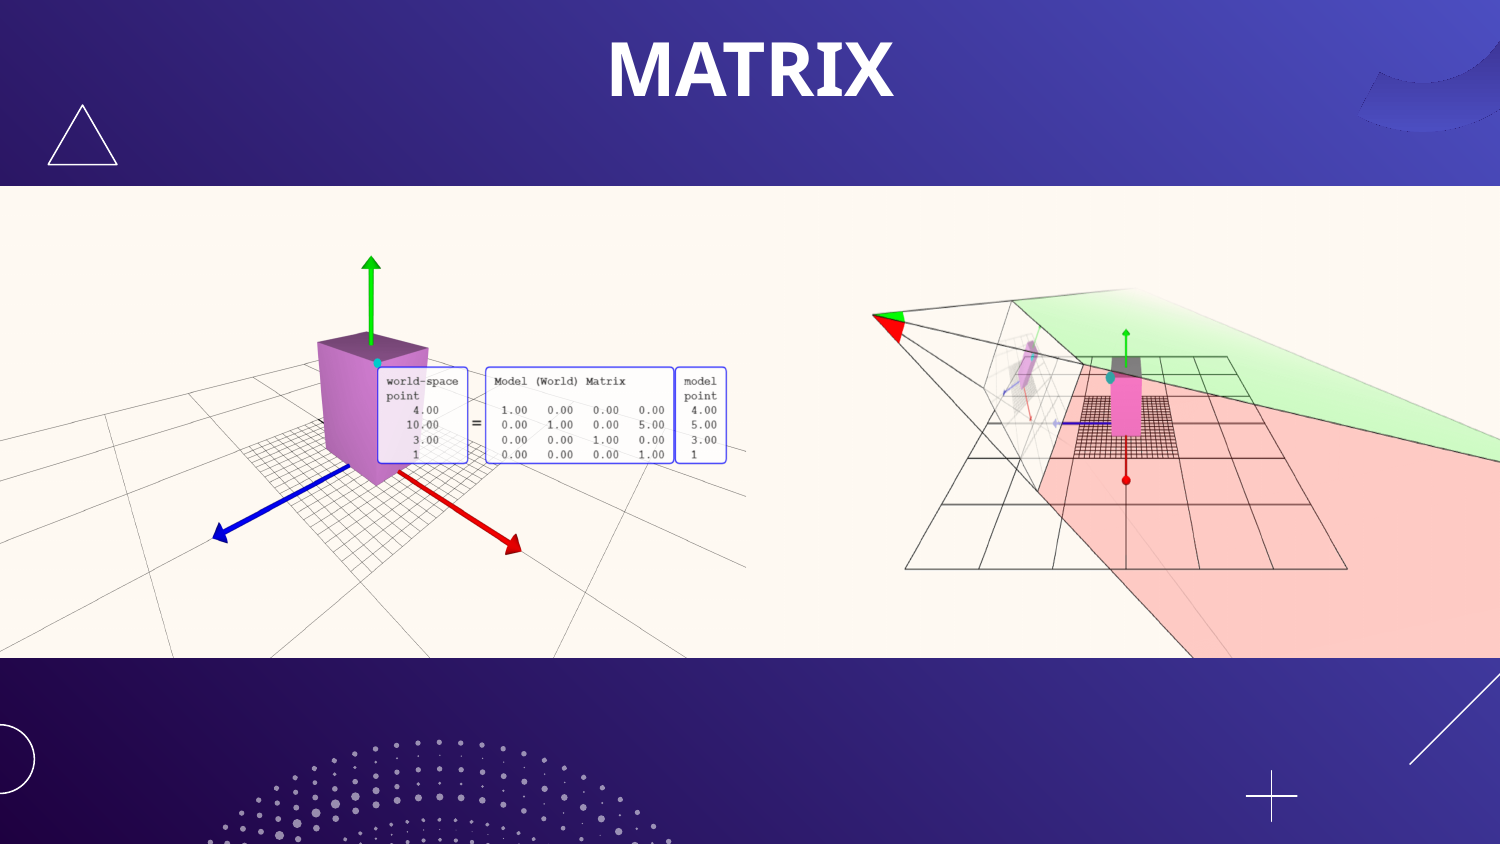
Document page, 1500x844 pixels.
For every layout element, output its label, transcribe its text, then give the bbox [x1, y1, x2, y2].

picture [0, 186, 1500, 658]
title MATRIX [116, 21, 1383, 111]
